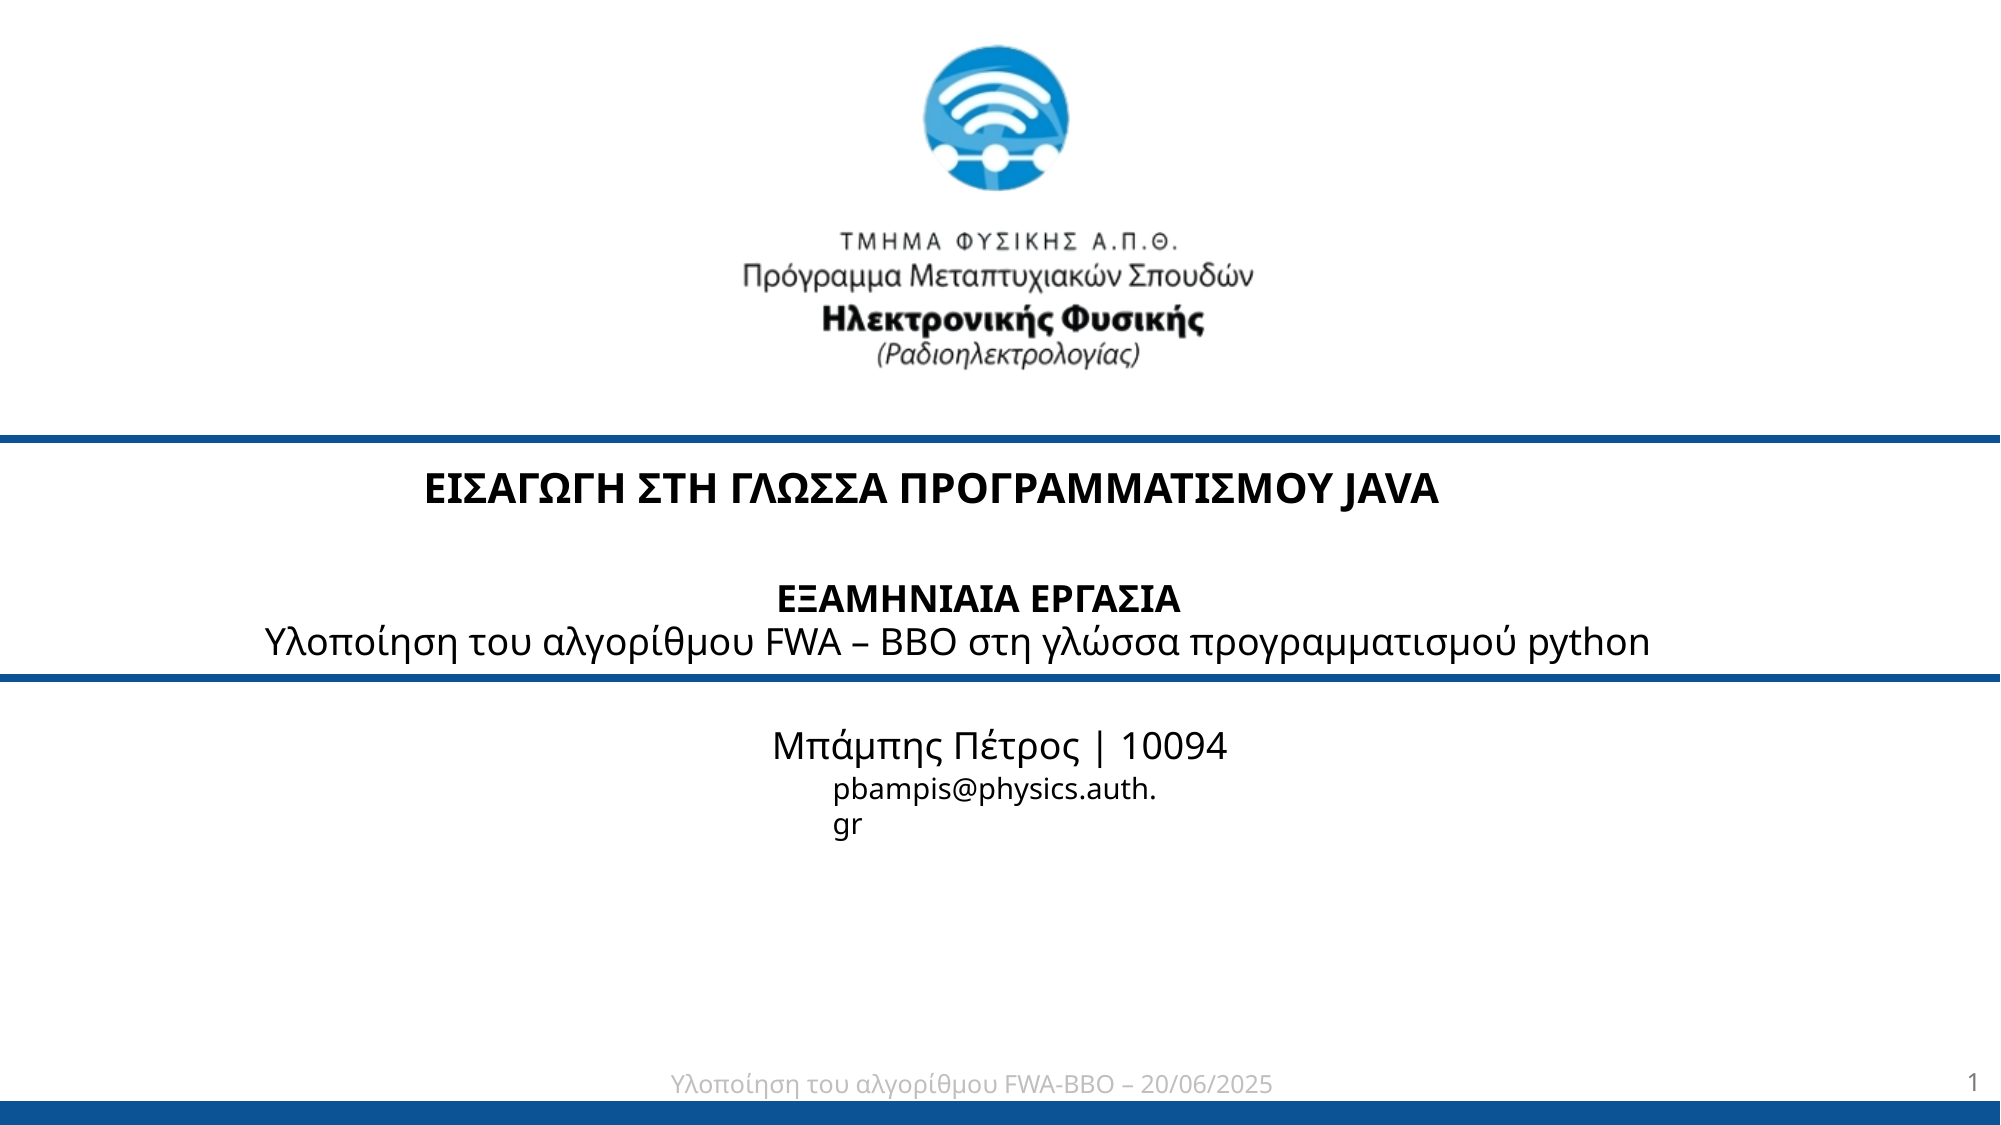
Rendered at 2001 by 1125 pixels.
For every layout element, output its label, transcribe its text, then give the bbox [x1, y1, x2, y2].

text_box [0, 1101, 2000, 1125]
text_box Υλοποίηση του αλγορίθμου FWA-BBO – 20/06/2025 [656, 1061, 1344, 1106]
text_box pbampis@physics.auth.gr [818, 762, 1182, 848]
text_box [0, 434, 2000, 443]
slide_number 1 [1947, 1053, 2000, 1114]
text_box Υλοποίηση του αλγορίθμου FWA – BBO στη γλώσσα προγραμματισμού python [250, 610, 1750, 671]
text_box ΕΙΣΑΓΩΓΗ ΣΤΗ ΓΛΩΣΣΑ ΠΡΟΓΡΑΜΜΑΤΙΣΜΟΥ JAVA [408, 454, 1592, 519]
picture [715, 36, 1285, 418]
text_box EΞΑΜΗΝΙΑΙΑ ΕΡΓΑΣΙΑ [761, 568, 1239, 610]
text_box Μπάμπης Πέτρος | 10094 [757, 714, 1243, 774]
text_box [0, 673, 2000, 683]
